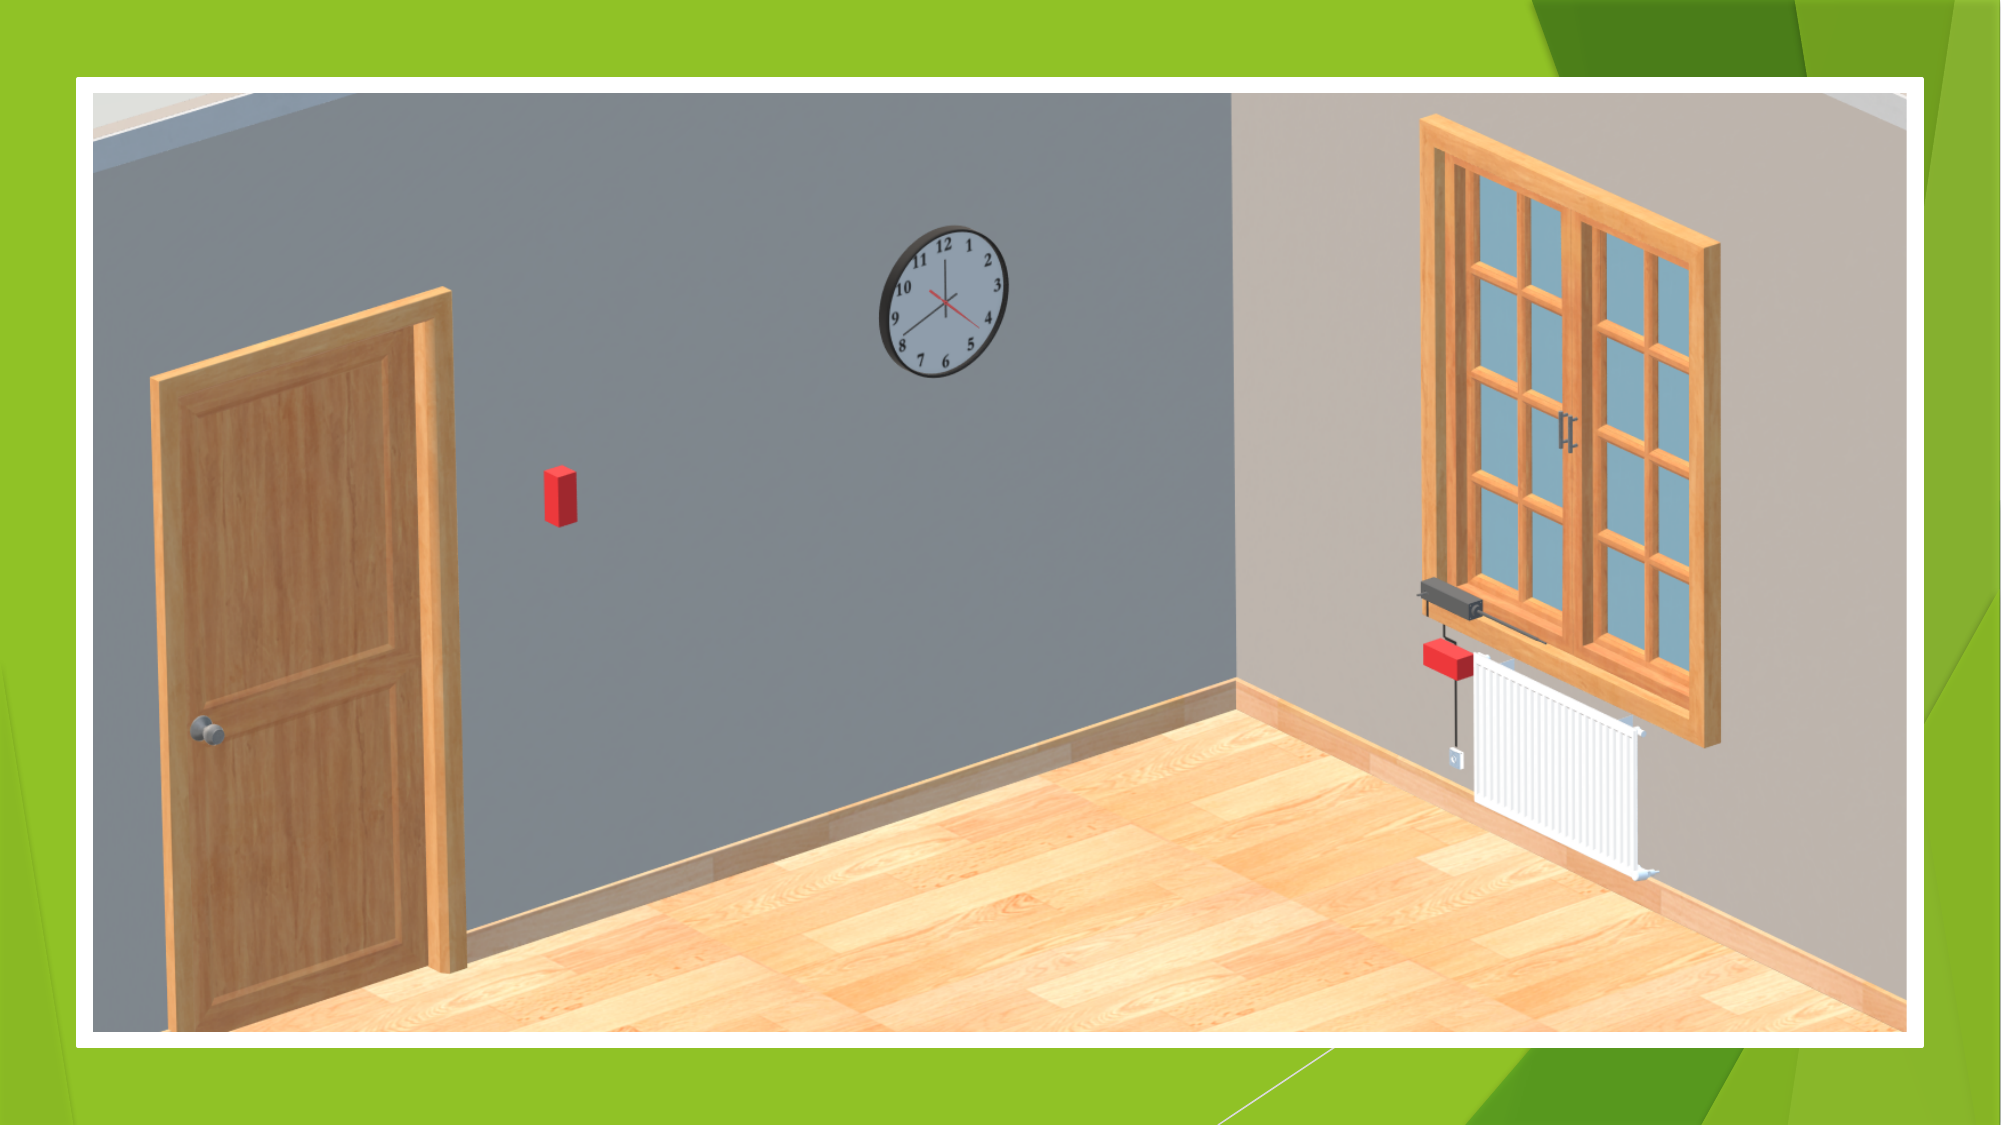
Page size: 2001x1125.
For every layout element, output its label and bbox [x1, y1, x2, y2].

text_box [0, 0, 2000, 1125]
picture [92, 93, 1908, 1032]
